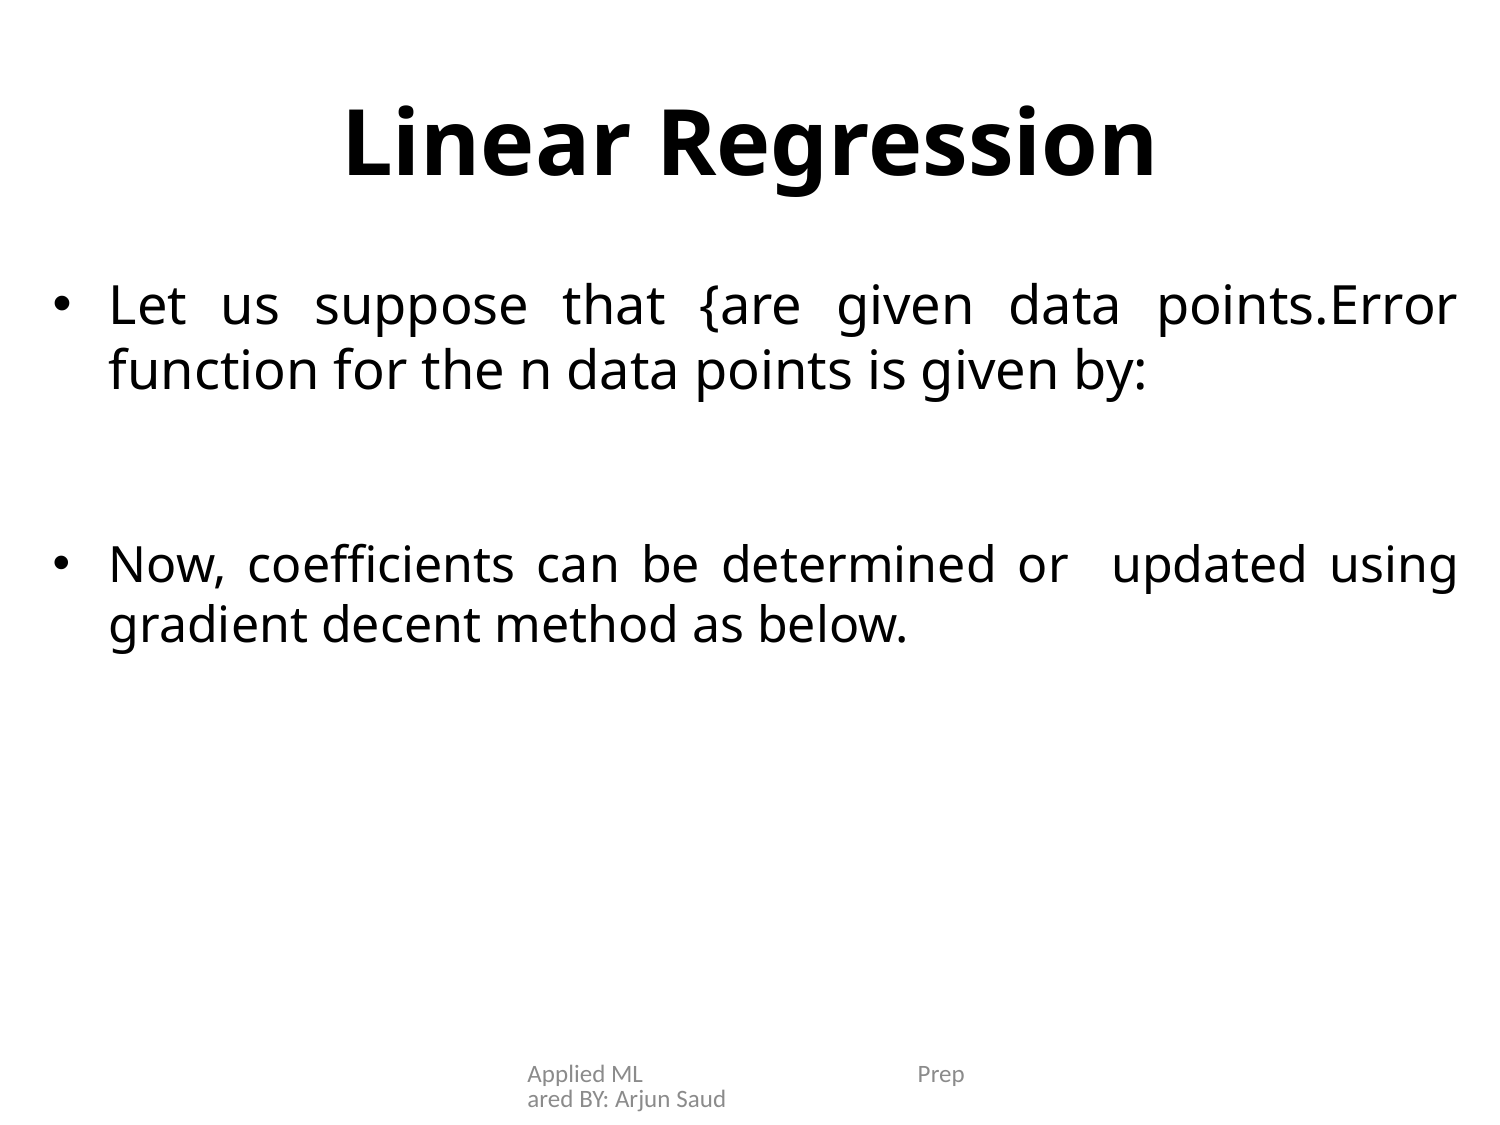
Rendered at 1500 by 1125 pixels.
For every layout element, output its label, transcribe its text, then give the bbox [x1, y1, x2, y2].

footer Applied ML Prepared BY: Arjun Saud [512, 1042, 988, 1103]
title Linear Regression [75, 45, 1425, 233]
